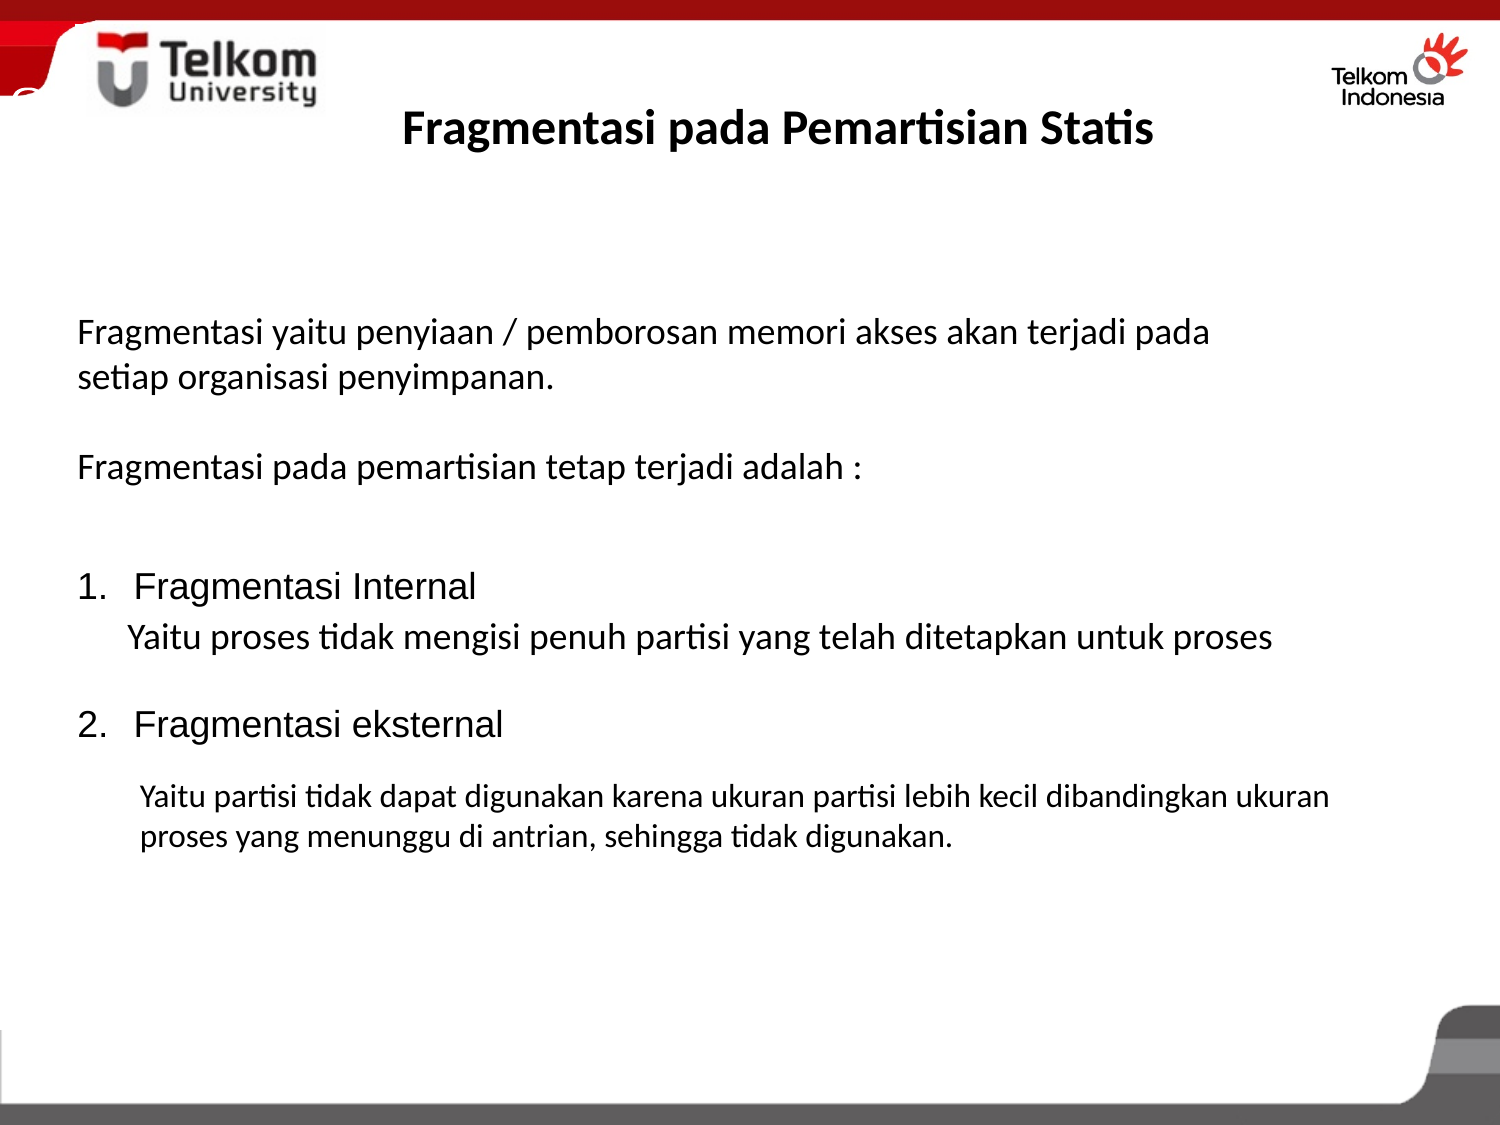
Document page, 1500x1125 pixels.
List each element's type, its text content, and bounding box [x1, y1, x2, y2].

text_box Fragmentasi yaitu penyiaan / pemborosan memori akses akan terjadi pada setiap organisasi penyimpanan. Fragmentasi pada pemartisian tetap terjadi adalah : [62, 299, 1238, 495]
picture [0, 626, 1500, 1125]
text_box Yaitu proses tidak mengisi penuh partisi yang telah ditetapkan untuk proses [112, 604, 1375, 665]
picture [0, 0, 1500, 118]
text_box Fragmentasi pada Pemartisian Statis [387, 87, 1200, 163]
text_box Fragmentasi Internal [62, 554, 1175, 615]
text_box Yaitu partisi tidak dapat digunakan karena ukuran partisi lebih kecil dibandingkan ukuran proses yang menunggu di antrian, sehingga tidak digunakan. [125, 767, 1438, 862]
text_box Fragmentasi eksternal [62, 692, 1088, 752]
